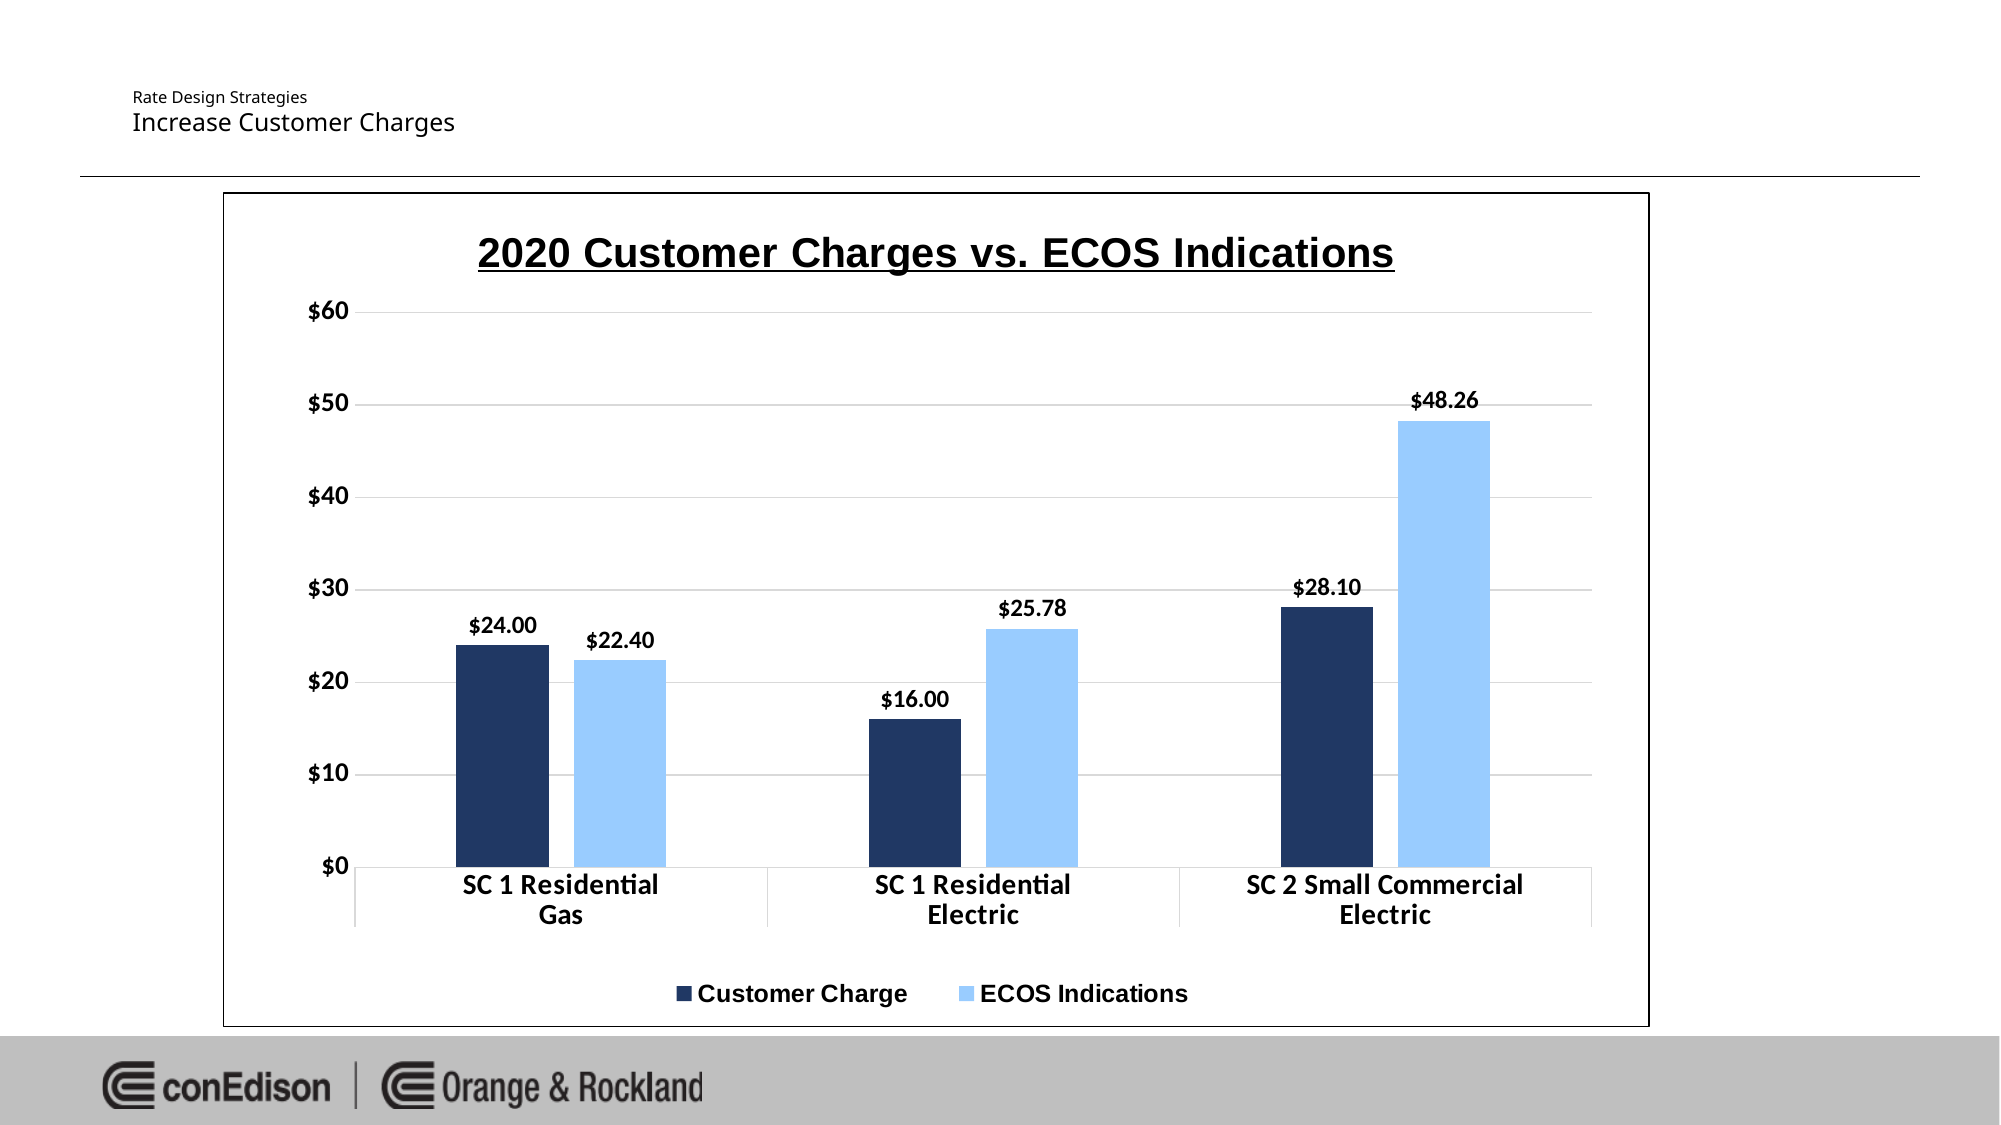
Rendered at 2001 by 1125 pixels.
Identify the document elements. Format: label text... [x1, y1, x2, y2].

chart [222, 192, 1651, 1028]
title Rate Design Strategies Increase Customer Charges [132, 59, 1973, 171]
